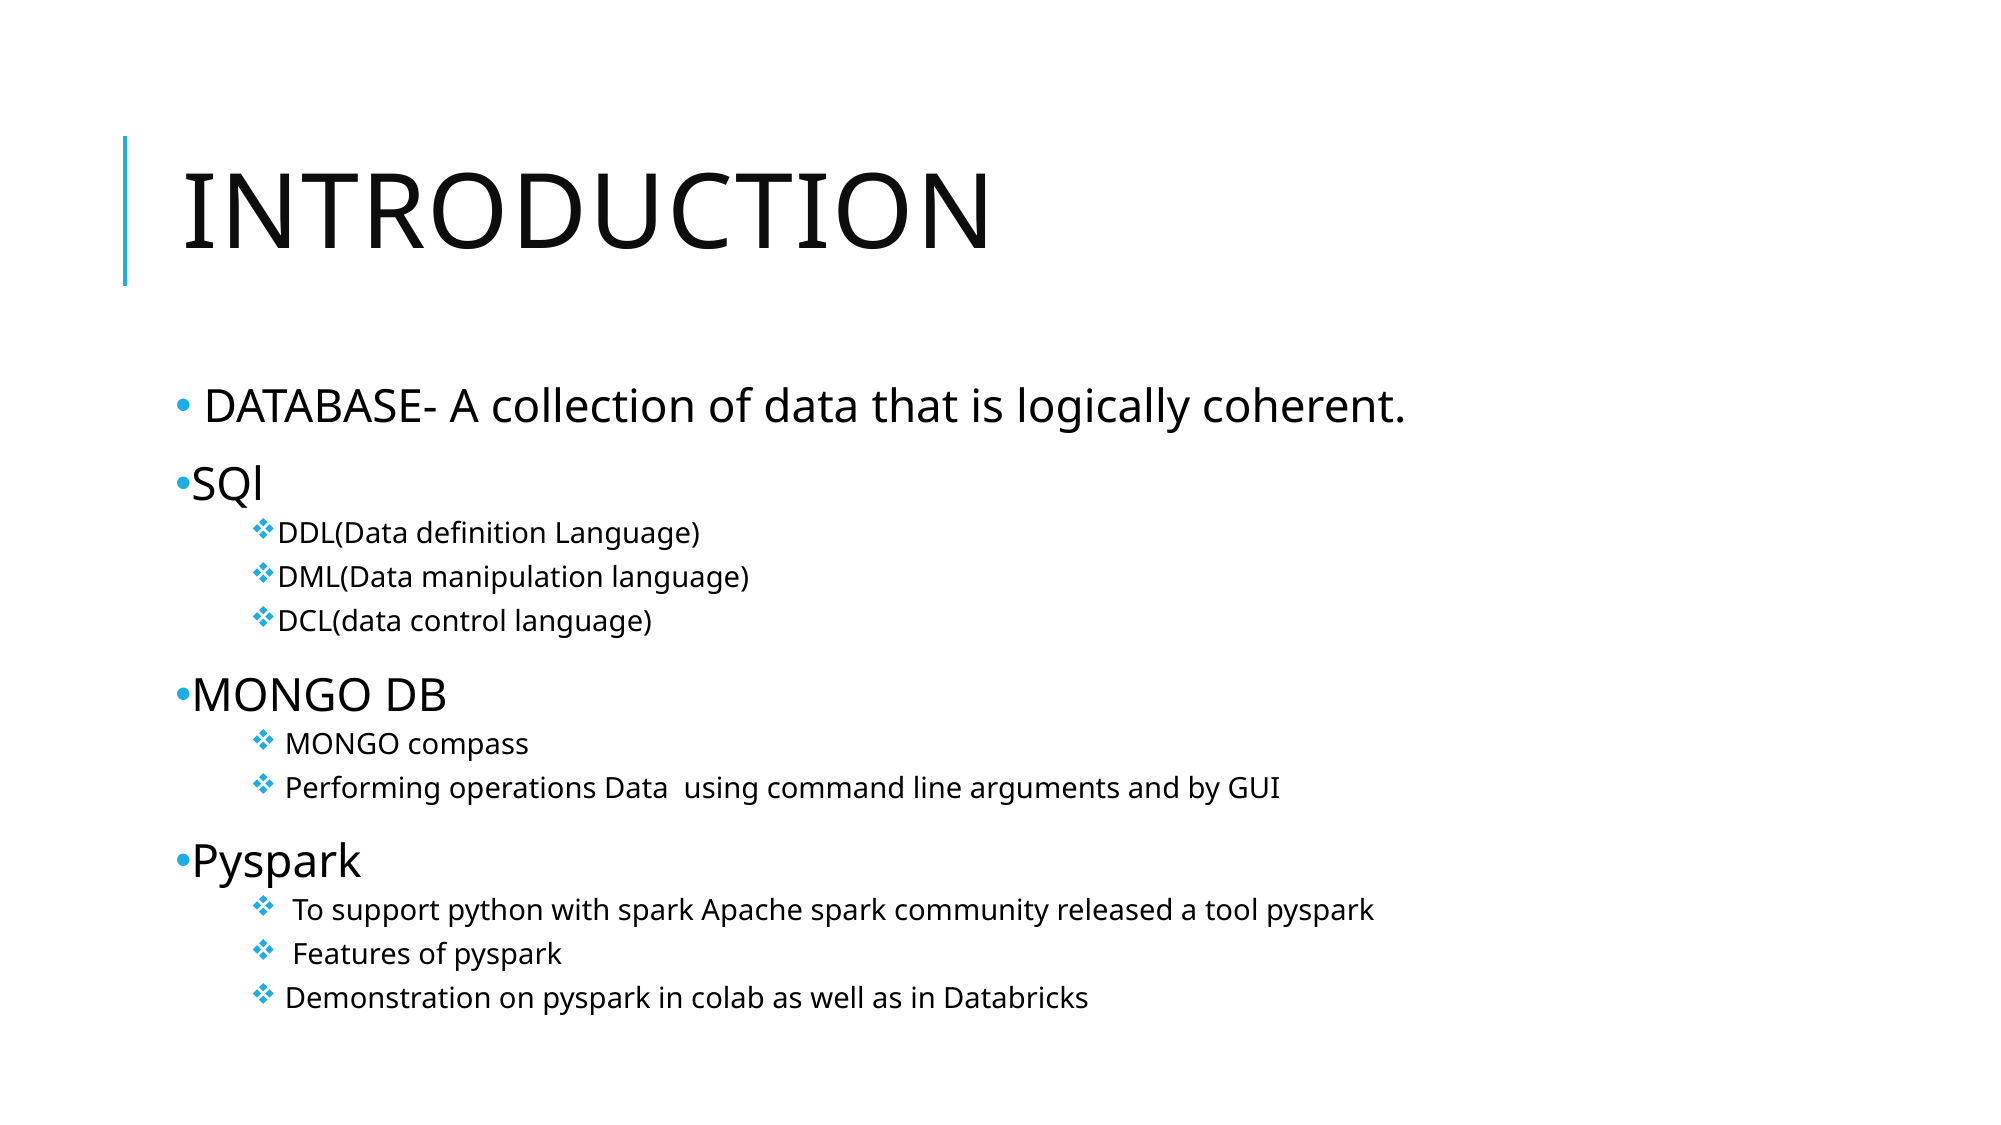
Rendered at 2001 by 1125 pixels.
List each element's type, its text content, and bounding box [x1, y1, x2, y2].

title Introduction [168, 96, 1763, 342]
list DATABASE- A collection of data that is logically coherent. SQl DDL(Data definition Language) DML(Data manipulation language) DCL(data control language) MONGO DB MONGO compass Performing operations Data using command line arguments and by GUI Pyspark To support python with spark Apache spark community released a tool pyspark Features of pyspark Demonstration on pyspark in colab as well as in Databricks [168, 375, 1763, 1035]
